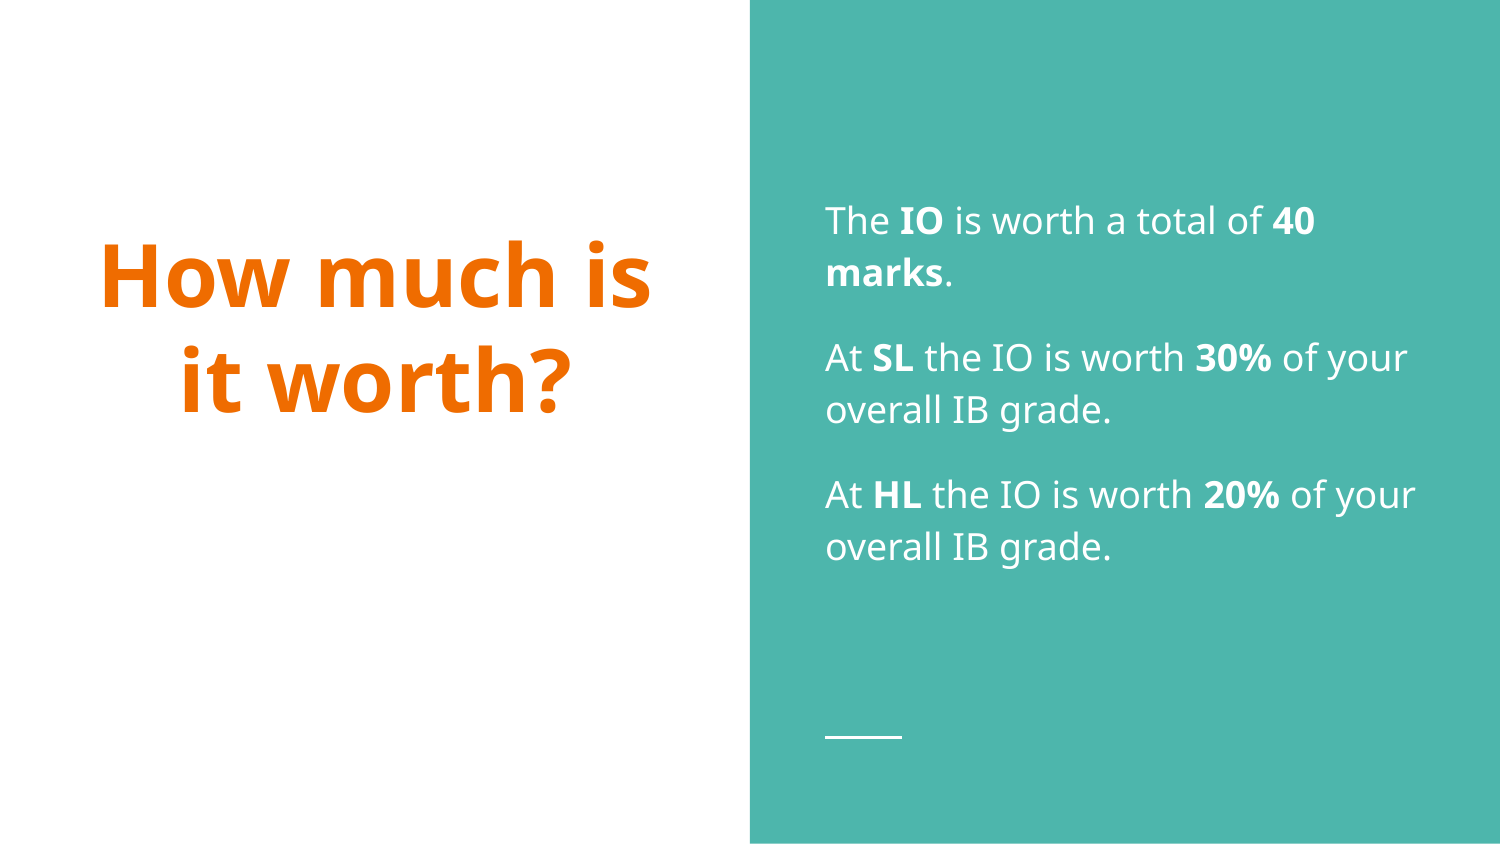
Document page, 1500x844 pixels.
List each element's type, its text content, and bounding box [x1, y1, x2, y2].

title How much is it worth? [43, 170, 708, 446]
list The IO is worth a total of 40 marks. At SL the IO is worth 30% of your overall IB grade. At HL the IO is worth 20% of your overall IB grade. [810, 118, 1440, 725]
